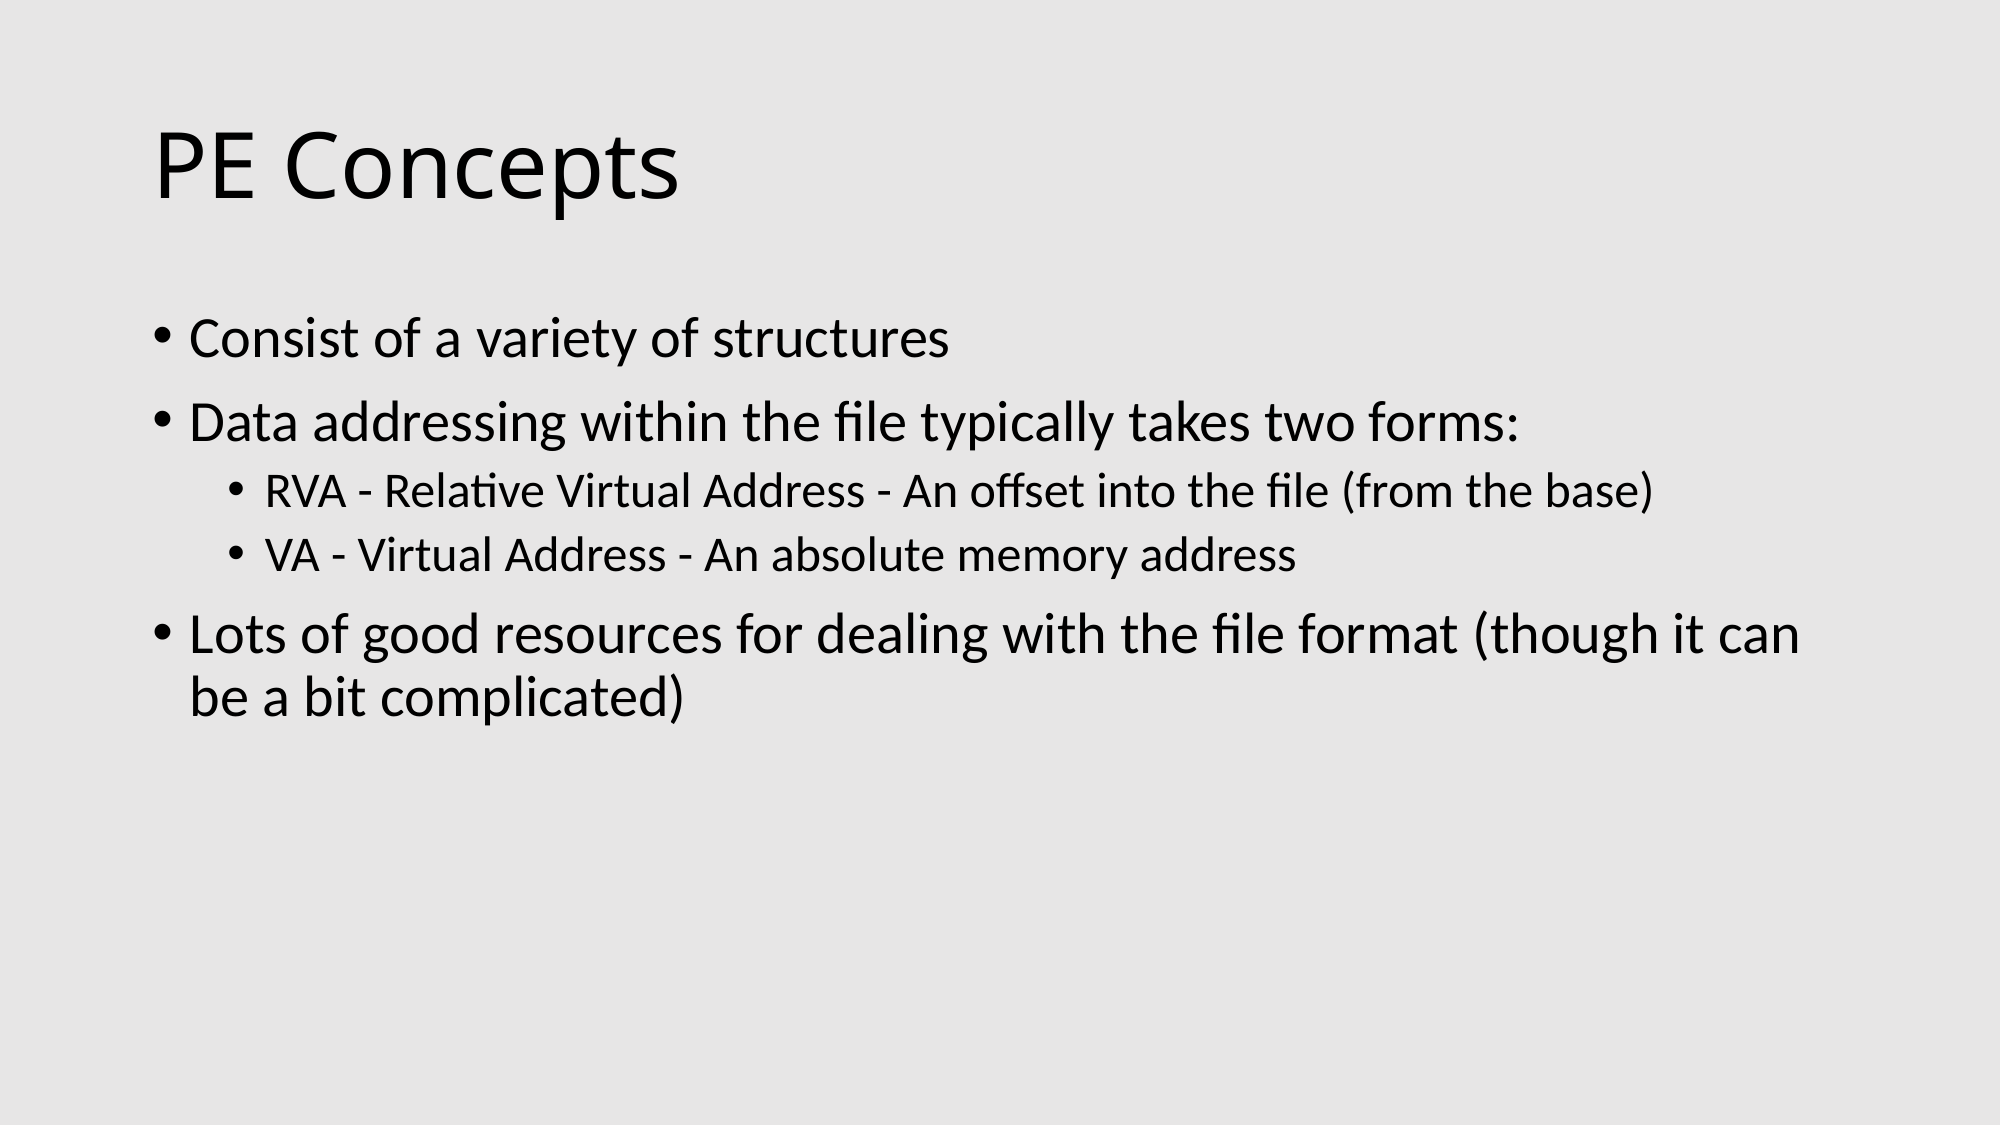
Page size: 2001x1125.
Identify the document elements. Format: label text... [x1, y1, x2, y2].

title PE Concepts [137, 59, 1863, 278]
list Consist of a variety of structures Data addressing within the file typically takes two forms: RVA - Relative Virtual Address - An offset into the file (from the base) VA - Virtual Address - An absolute memory address Lots of good resources for dealing with the file format (though it can be a bit complicated) [137, 299, 1863, 1014]
